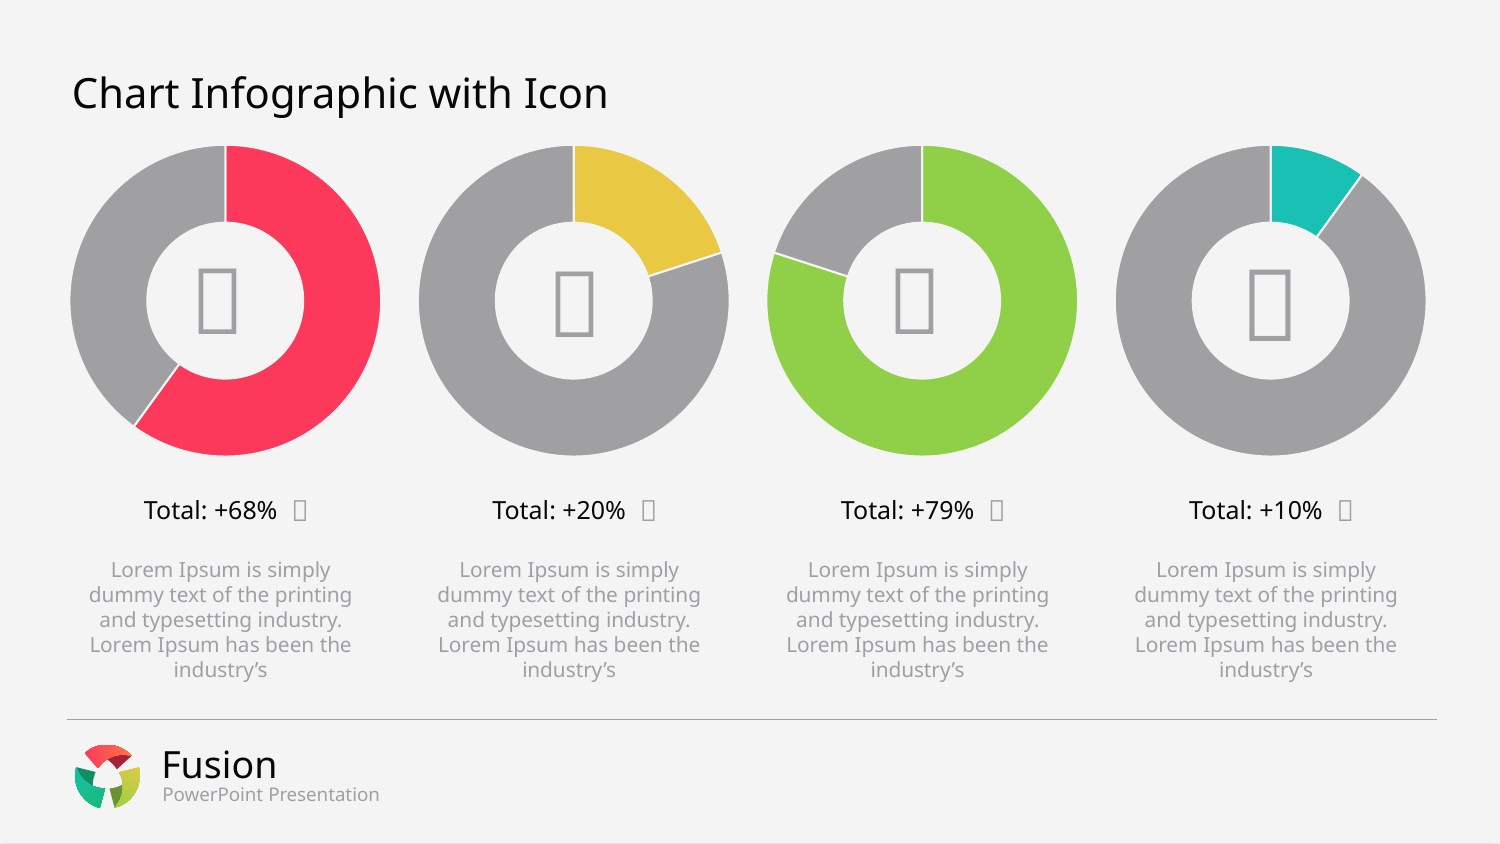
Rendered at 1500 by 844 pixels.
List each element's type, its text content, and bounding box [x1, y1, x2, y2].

title Chart Infographic with Icon [56, 46, 798, 125]
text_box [53, 137, 398, 666]
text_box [401, 137, 746, 666]
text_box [750, 137, 1094, 666]
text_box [1098, 137, 1443, 666]
